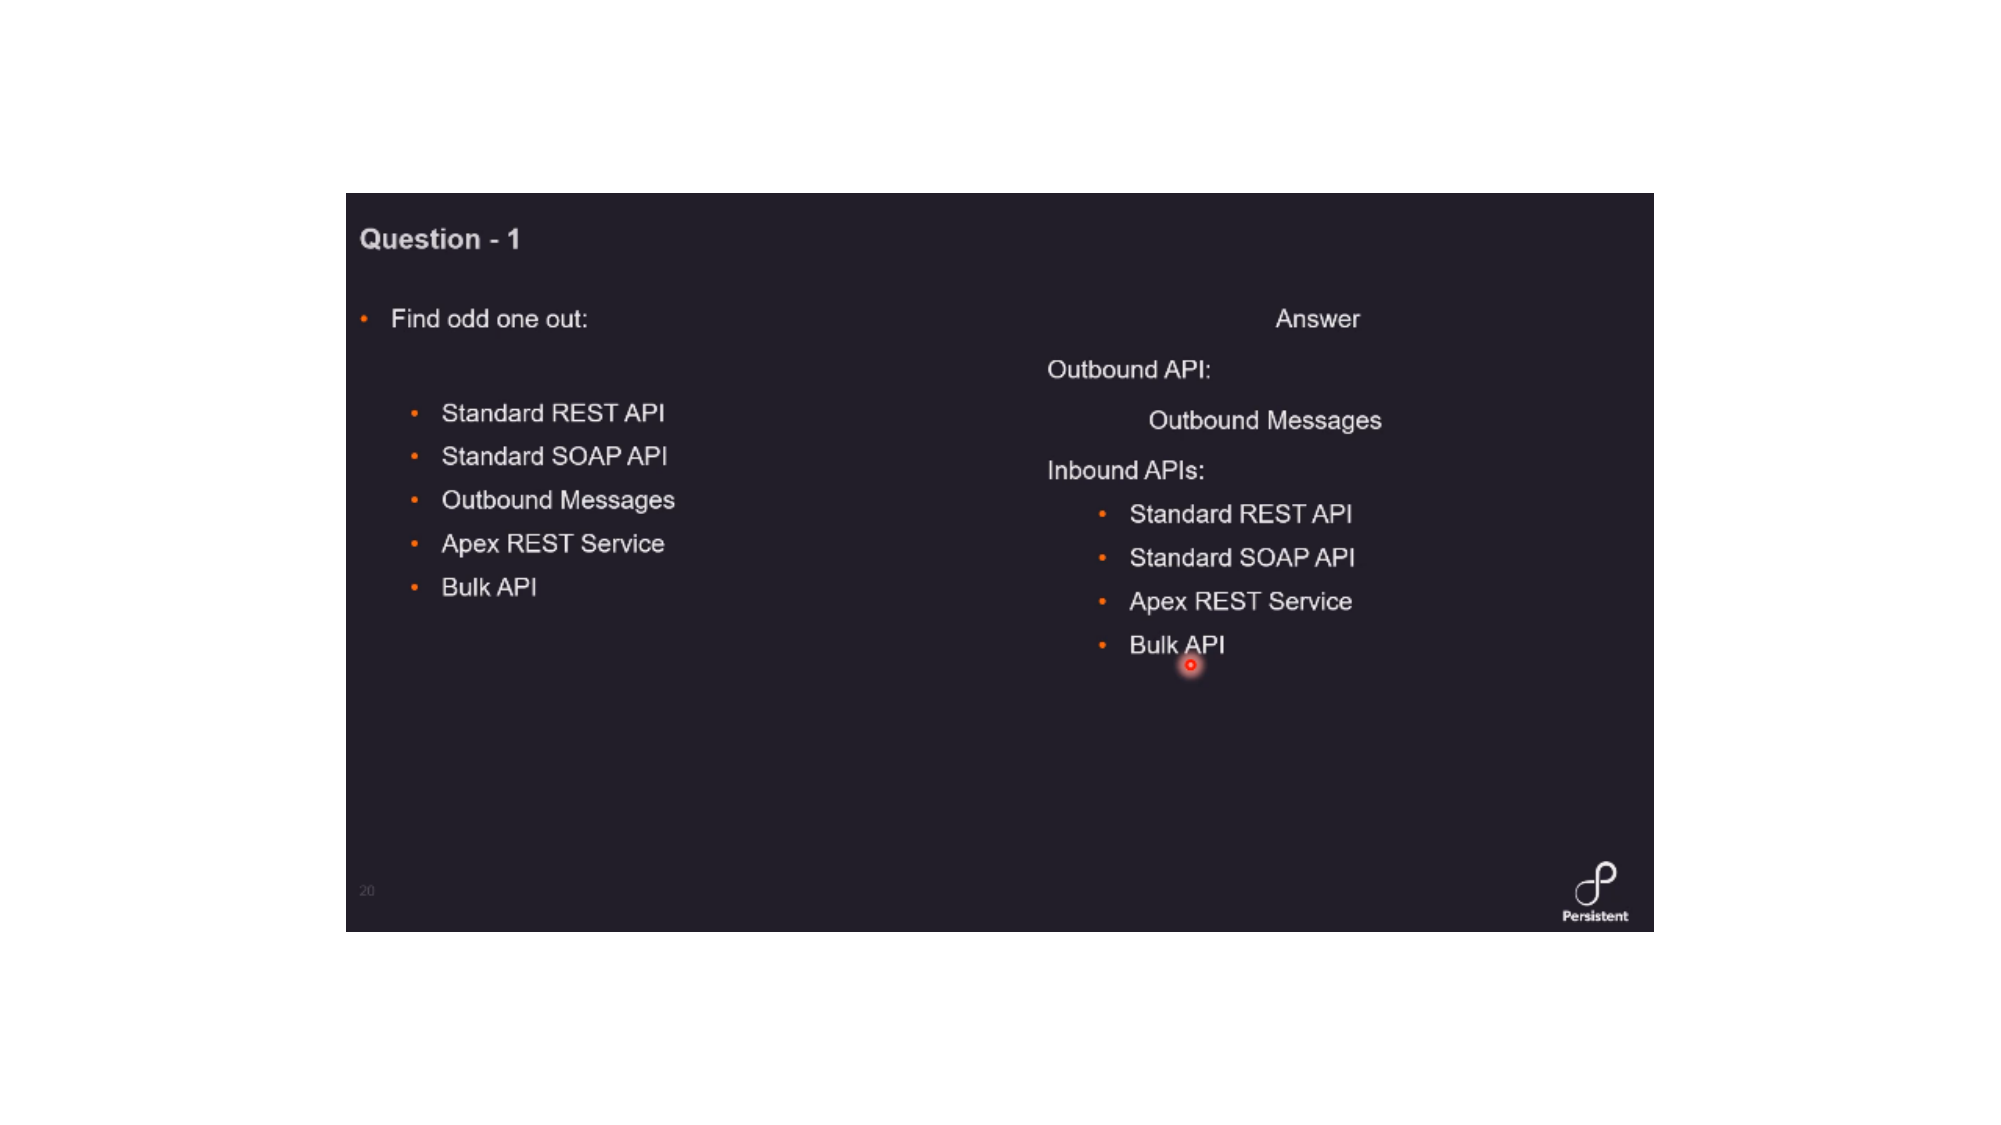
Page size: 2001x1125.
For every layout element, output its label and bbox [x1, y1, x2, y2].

picture [346, 193, 1654, 932]
